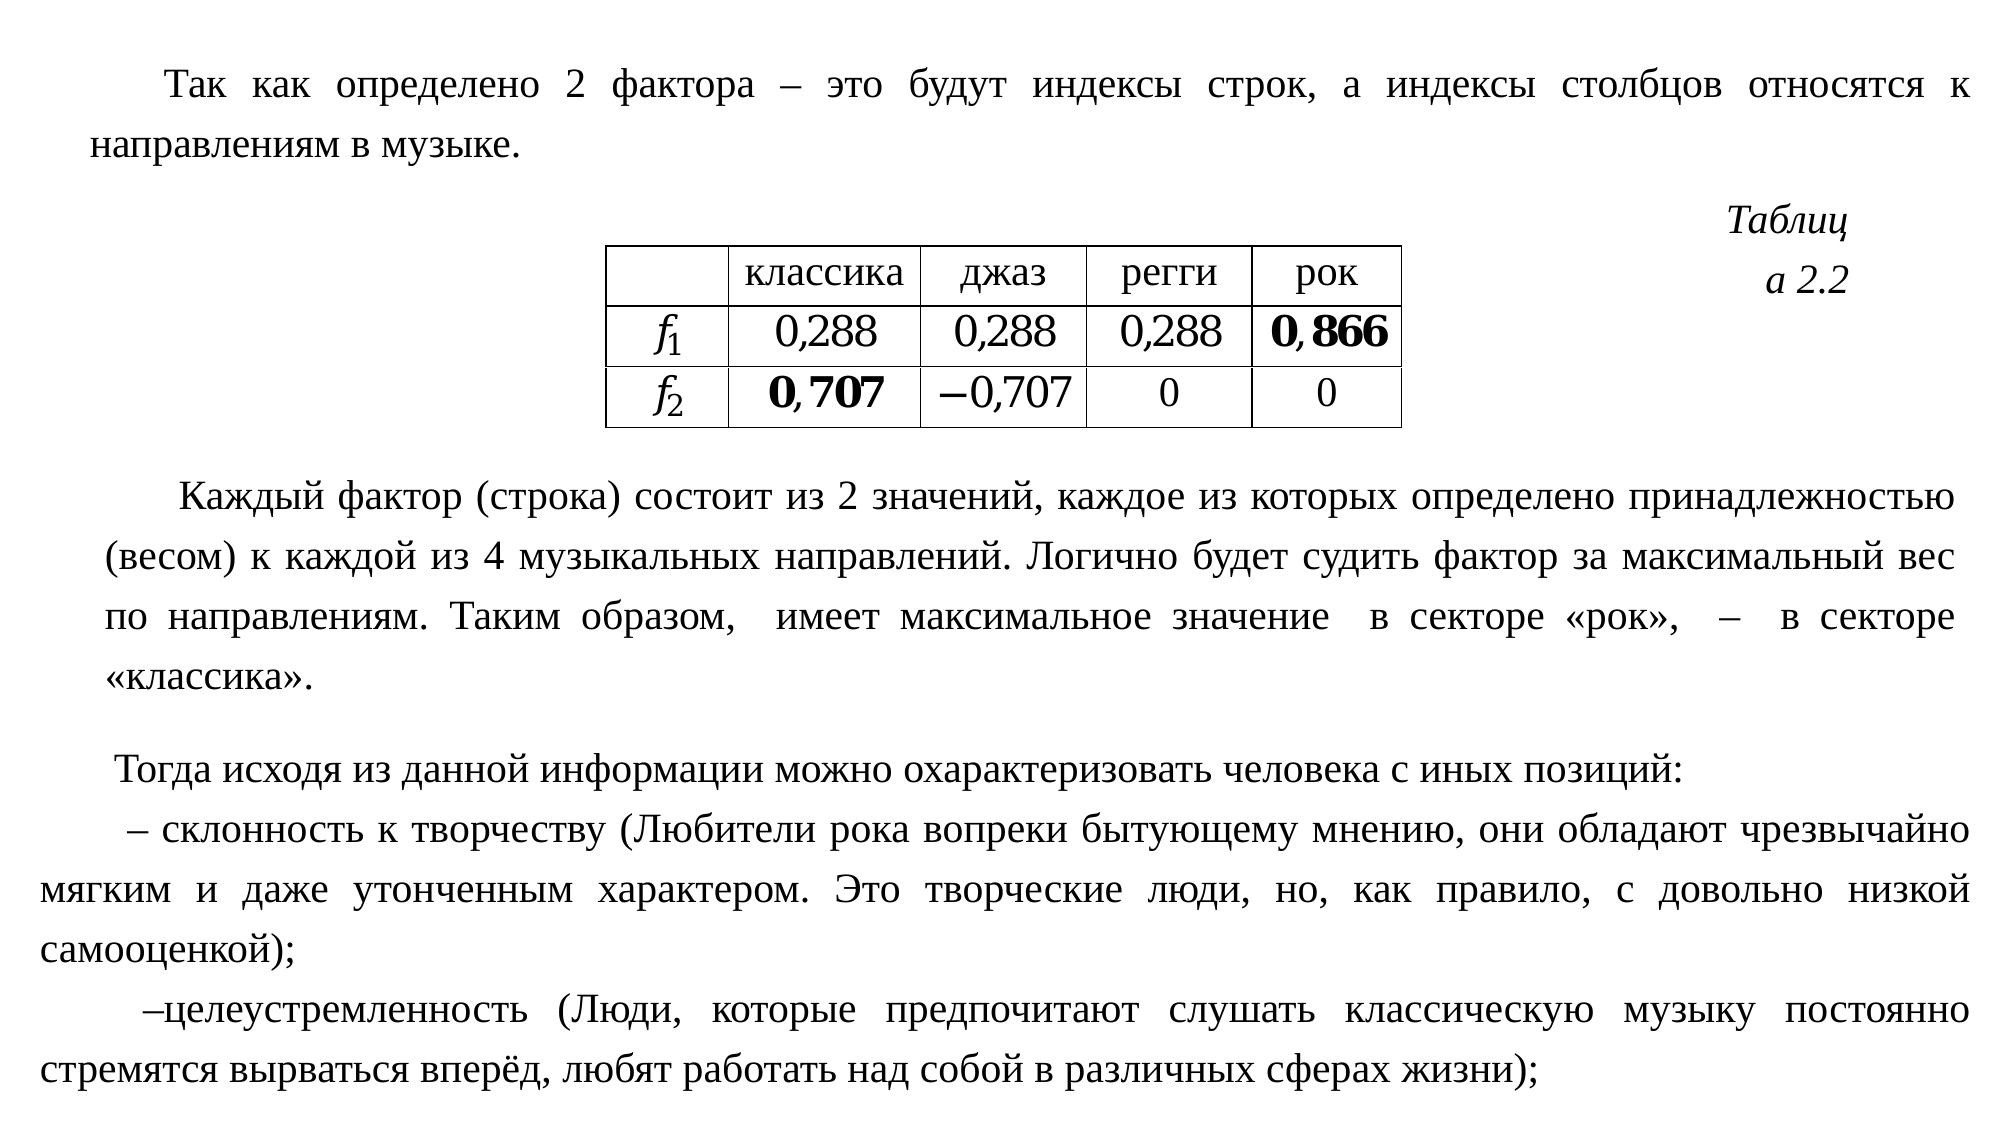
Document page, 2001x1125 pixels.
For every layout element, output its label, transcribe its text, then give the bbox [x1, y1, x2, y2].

text_box Так как определено 2 фактора – это будут индексы строк, а индексы столбцов относятся к направлениям в музыке. [0, 38, 1986, 174]
picture [277, 245, 1730, 470]
text_box Таблица 2.2 [1594, 174, 1864, 250]
